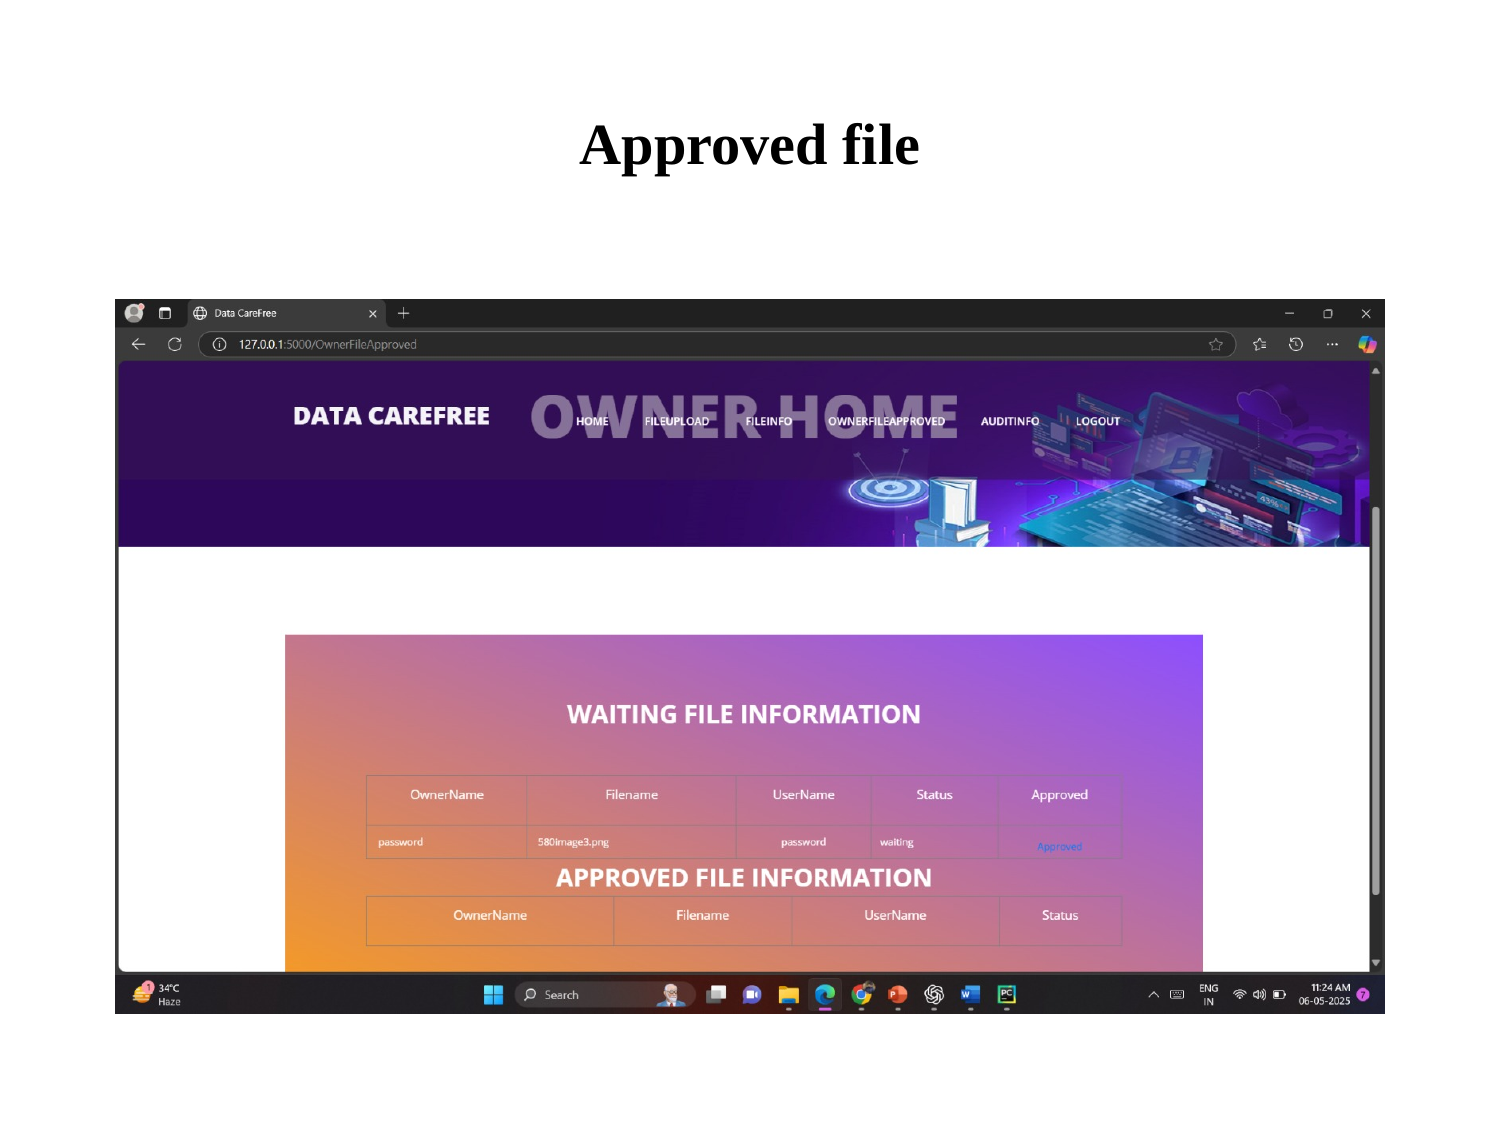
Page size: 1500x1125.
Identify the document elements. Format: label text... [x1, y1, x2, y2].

title Approved file [103, 59, 1397, 278]
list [115, 299, 1385, 1014]
